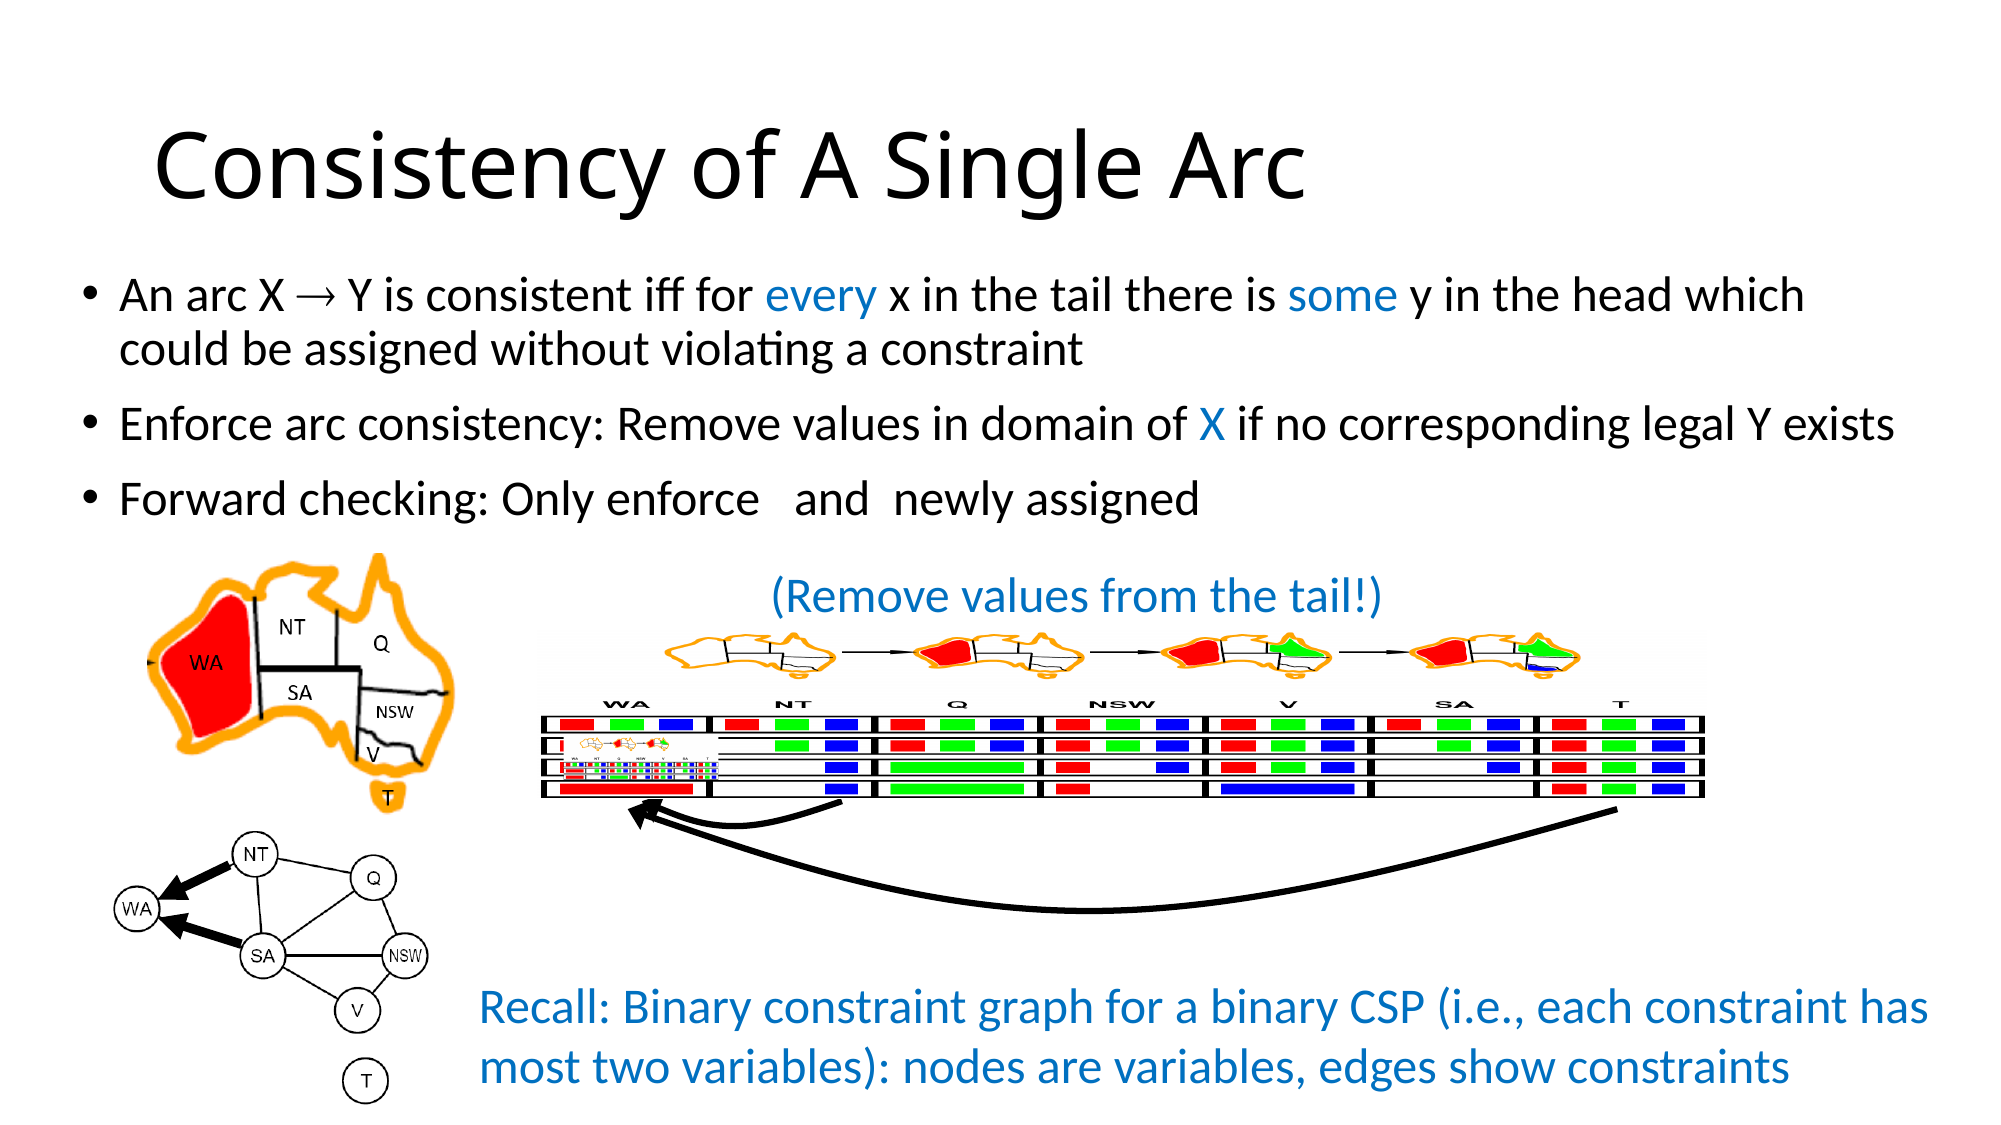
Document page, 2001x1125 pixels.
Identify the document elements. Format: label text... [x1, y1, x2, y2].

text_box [157, 864, 230, 900]
title Consistency of A Single Arc [137, 59, 1863, 278]
text_box [641, 799, 842, 827]
text_box Recall: Binary constraint graph for a binary CSP (i.e., each constraint has most two variables): nodes are variables, edges show constraints [464, 965, 1992, 1101]
picture [537, 630, 1707, 799]
picture [108, 553, 465, 1108]
text_box (Remove values from the tail!) [755, 554, 1411, 630]
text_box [157, 917, 242, 945]
text_box [627, 803, 1618, 912]
